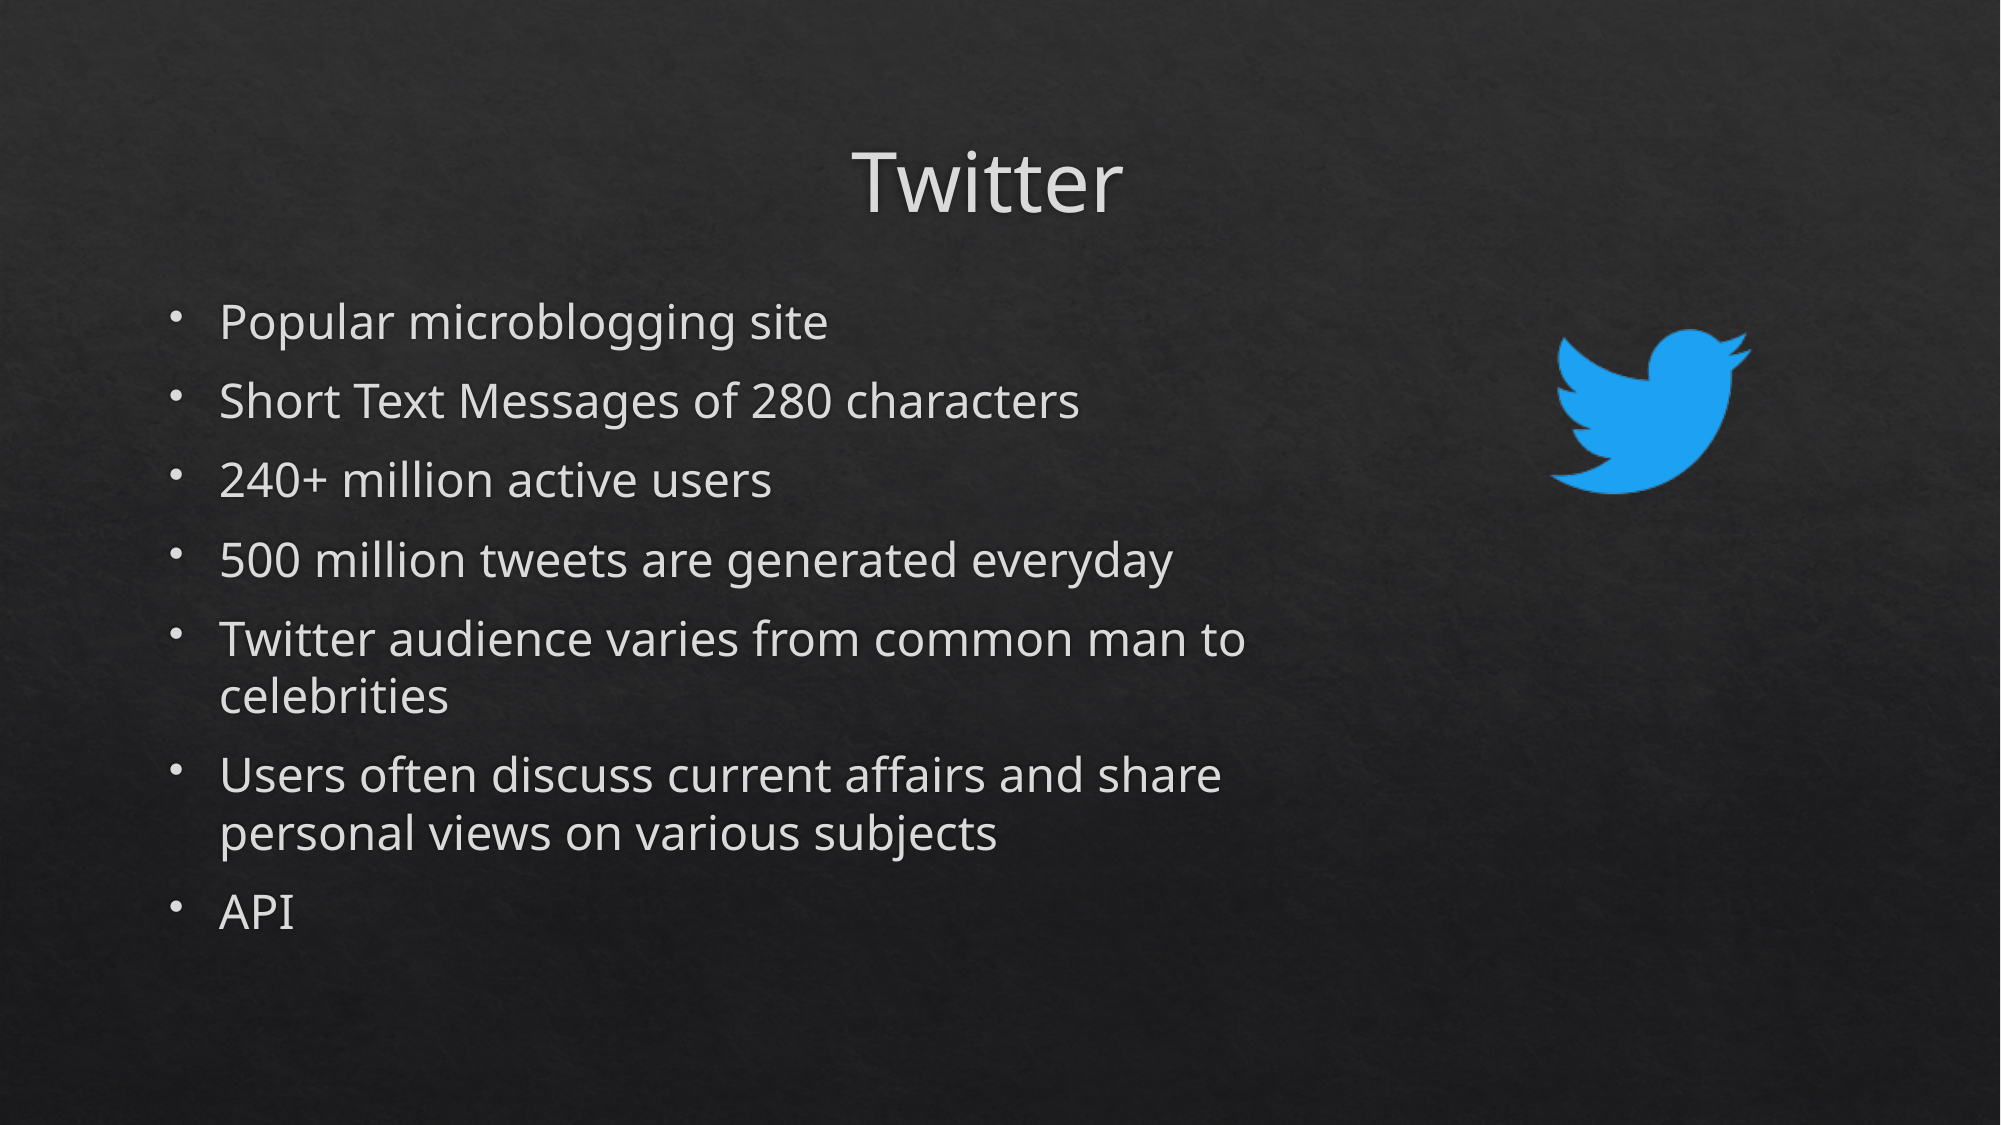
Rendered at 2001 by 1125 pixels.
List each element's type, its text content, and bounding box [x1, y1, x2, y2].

picture [1497, 258, 1798, 560]
list Popular microblogging site Short Text Messages of 280 characters 240+ million active users 500 million tweets are generated everyday Twitter audience varies from common man to celebrities Users often discuss current affairs and share personal views on various subjects API [149, 284, 1424, 950]
title Twitter [149, 99, 1849, 260]
